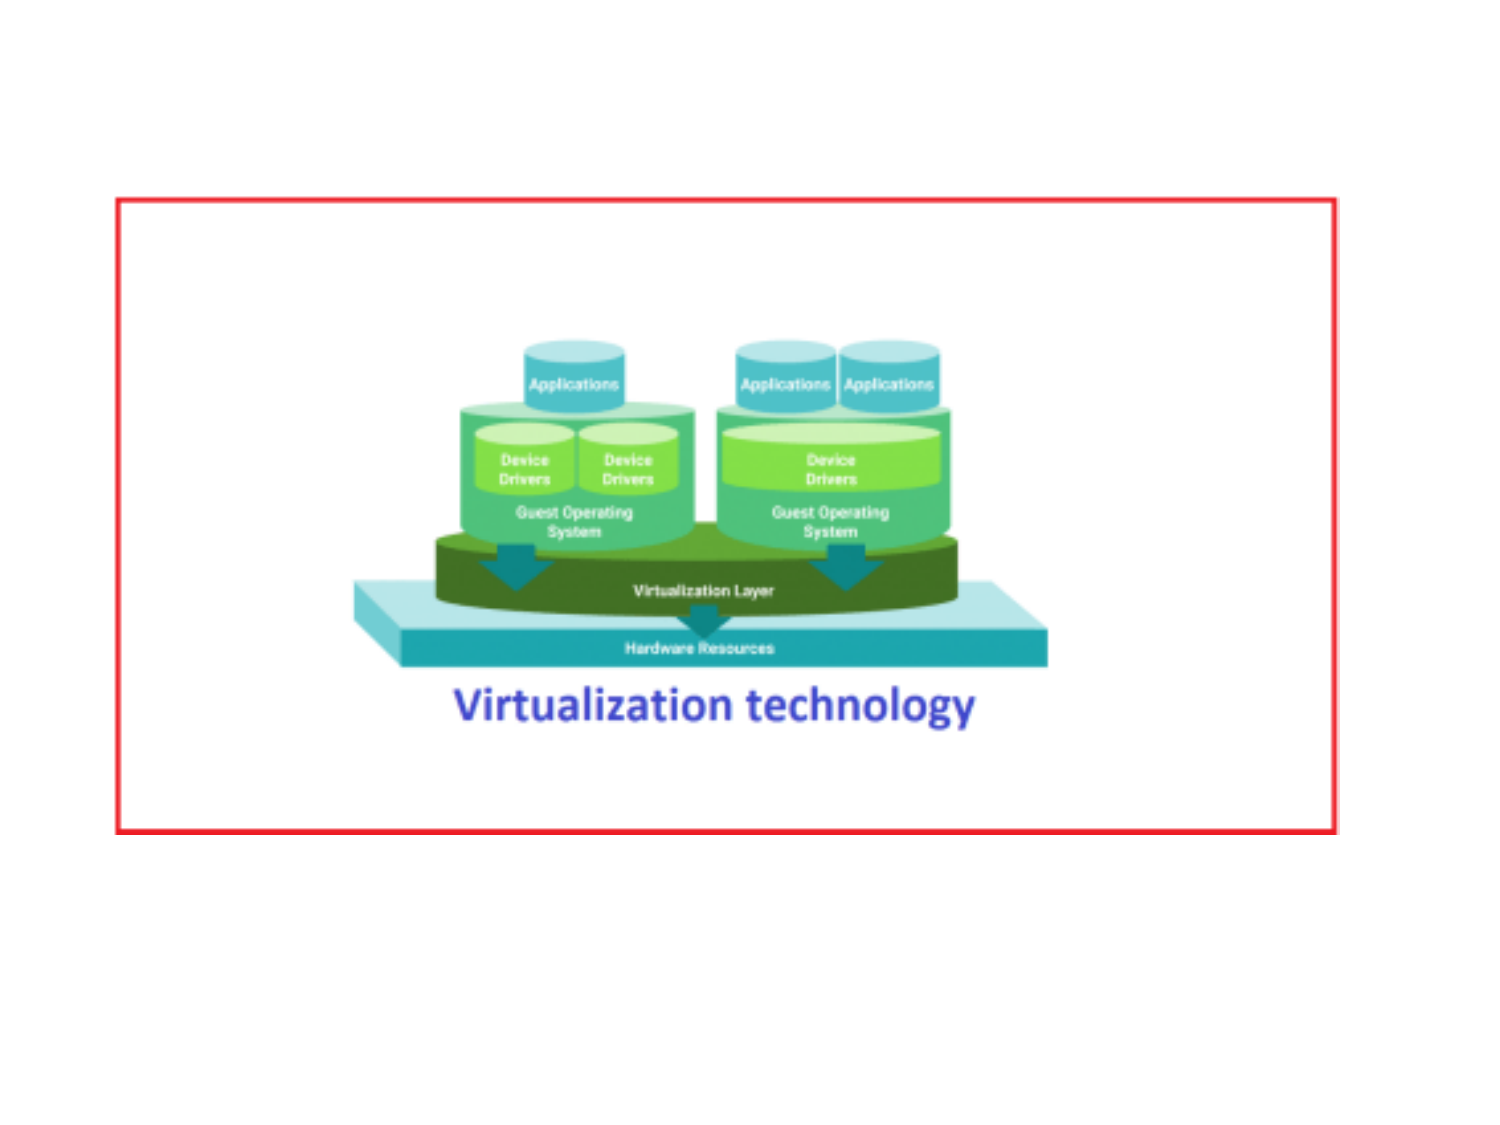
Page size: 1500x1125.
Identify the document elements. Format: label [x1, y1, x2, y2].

picture [114, 196, 1340, 835]
